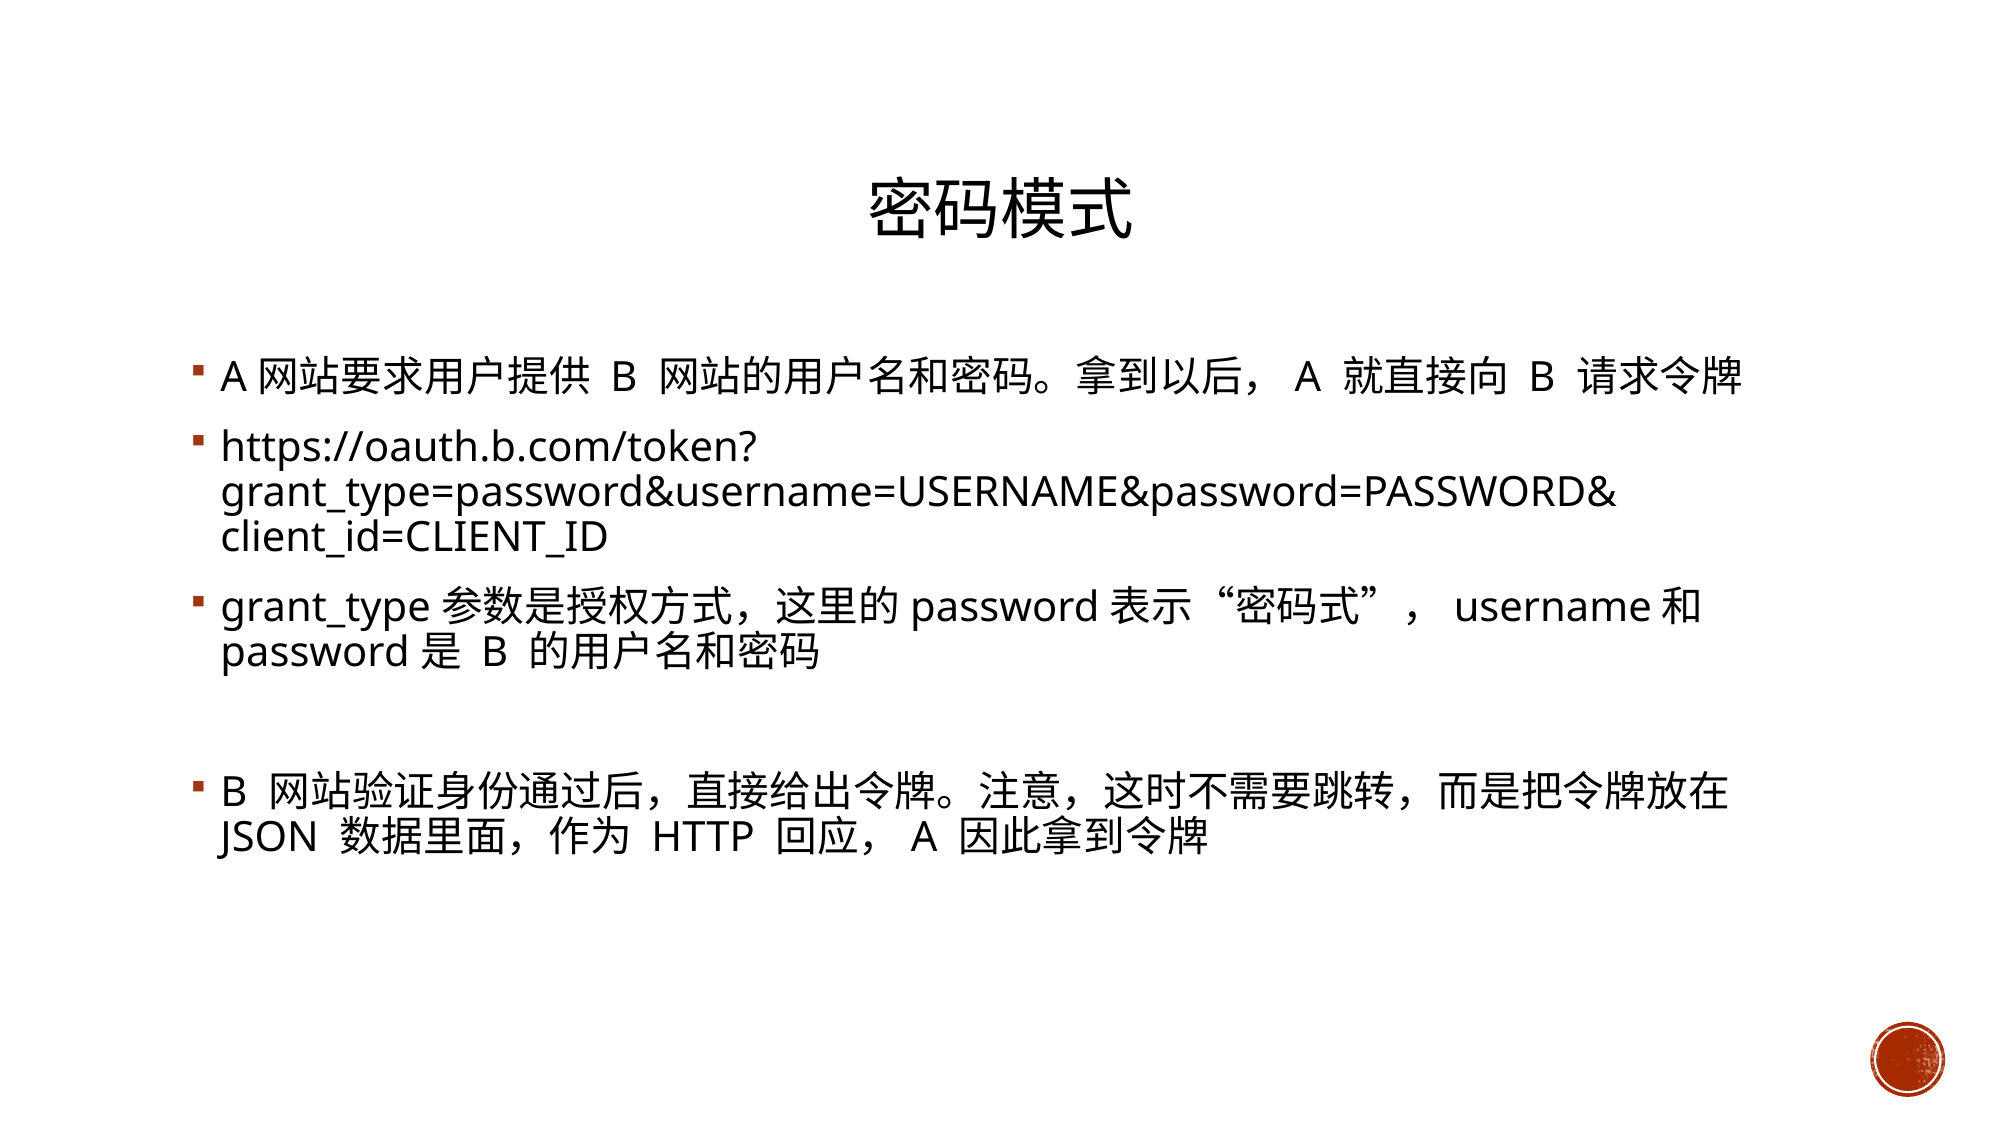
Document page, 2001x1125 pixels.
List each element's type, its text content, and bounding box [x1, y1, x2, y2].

list A网站要求用户提供 B 网站的用户名和密码。拿到以后，A 就直接向 B 请求令牌 https://oauth.b.com/token? grant_type=password&username=USERNAME&password=PASSWORD& client_id=CLIENT_ID grant_type参数是授权方式，这里的password表示“密码式”，username和password是 B 的用户名和密码 B 网站验证身份通过后，直接给出令牌。注意，这时不需要跳转，而是把令牌放在 JSON 数据里面，作为 HTTP 回应，A 因此拿到令牌 [175, 348, 1826, 1013]
title 密码模式 [175, 79, 1826, 344]
